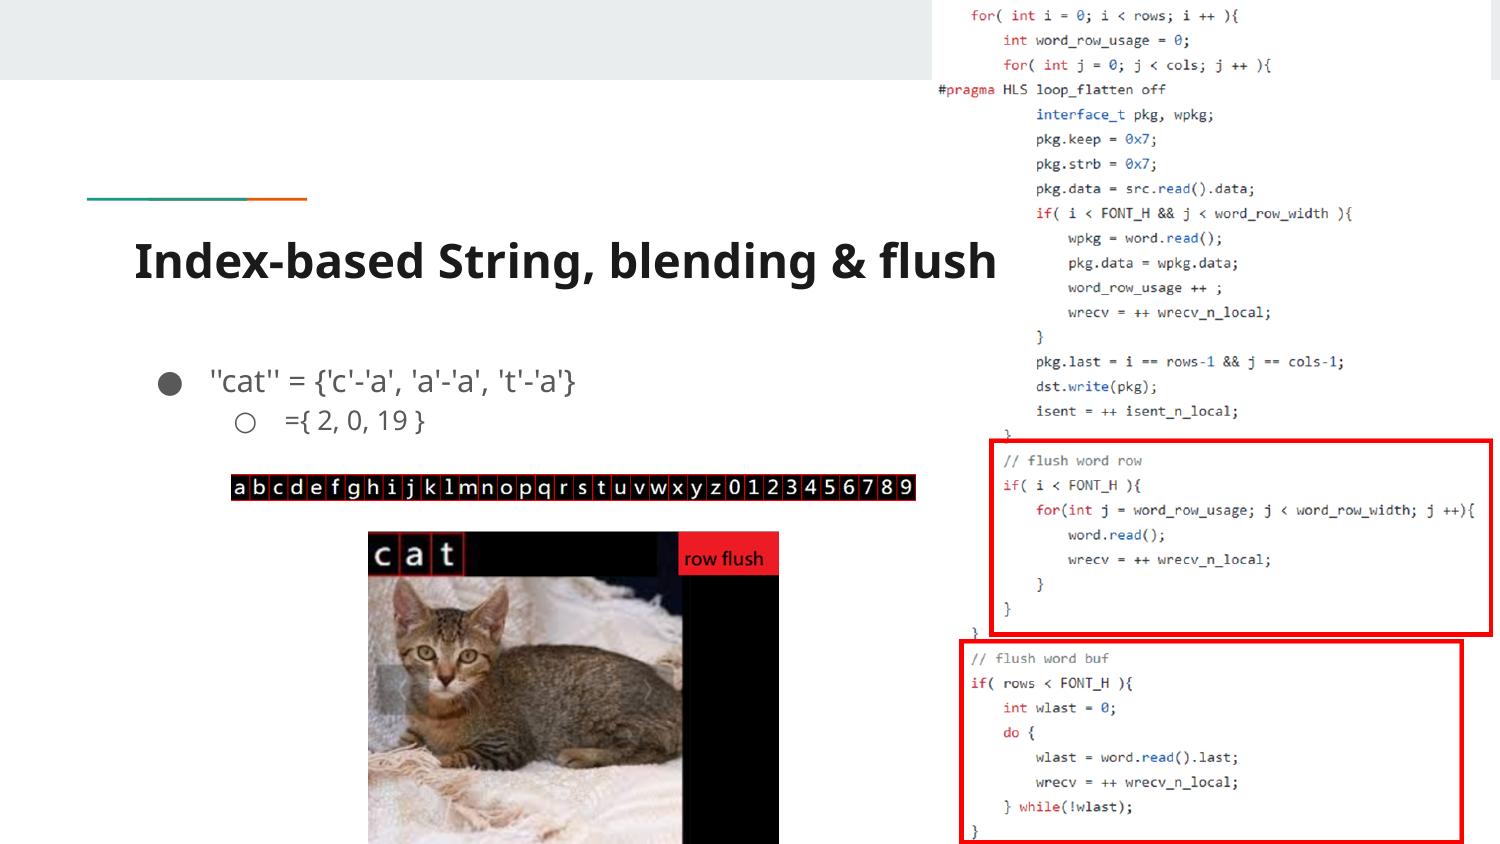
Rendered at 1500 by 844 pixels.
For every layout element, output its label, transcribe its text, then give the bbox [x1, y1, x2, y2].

picture [931, 0, 1494, 844]
title Index-based String, blending & flush [119, 216, 926, 305]
list ''cat'' = {'c'-'a', 'a'-'a', 't'-'a'} ={ 2, 0, 19 } [119, 341, 926, 712]
picture [231, 474, 916, 844]
